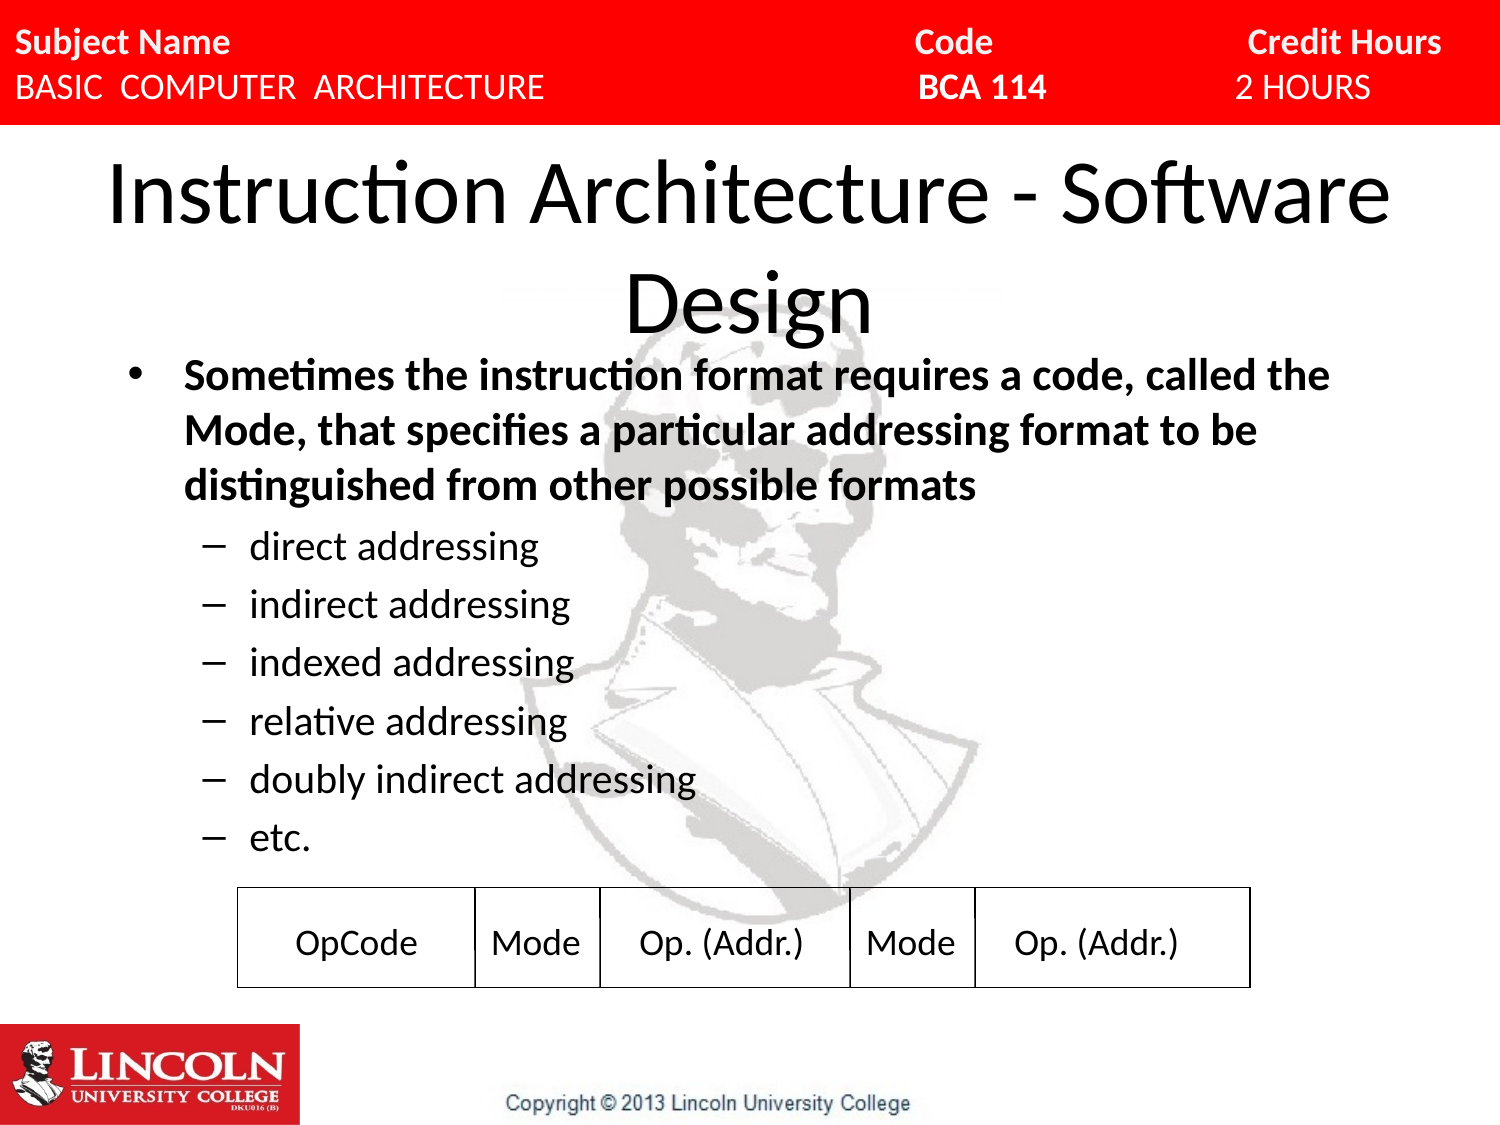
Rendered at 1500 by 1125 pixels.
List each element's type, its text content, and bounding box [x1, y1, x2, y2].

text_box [237, 887, 1251, 988]
title Instruction Architecture - Software Design [0, 125, 1500, 275]
picture [500, 553, 1004, 887]
picture [487, 1082, 936, 1125]
list Sometimes the instruction format requires a code, called the Mode, that specifies a particular addressing format to be distinguished from other possible formats direct addressing indirect addressing indexed addressing relative addressing doubly indirect addressing etc. [112, 337, 1466, 553]
picture [0, 1024, 300, 1125]
picture [500, 287, 1004, 337]
